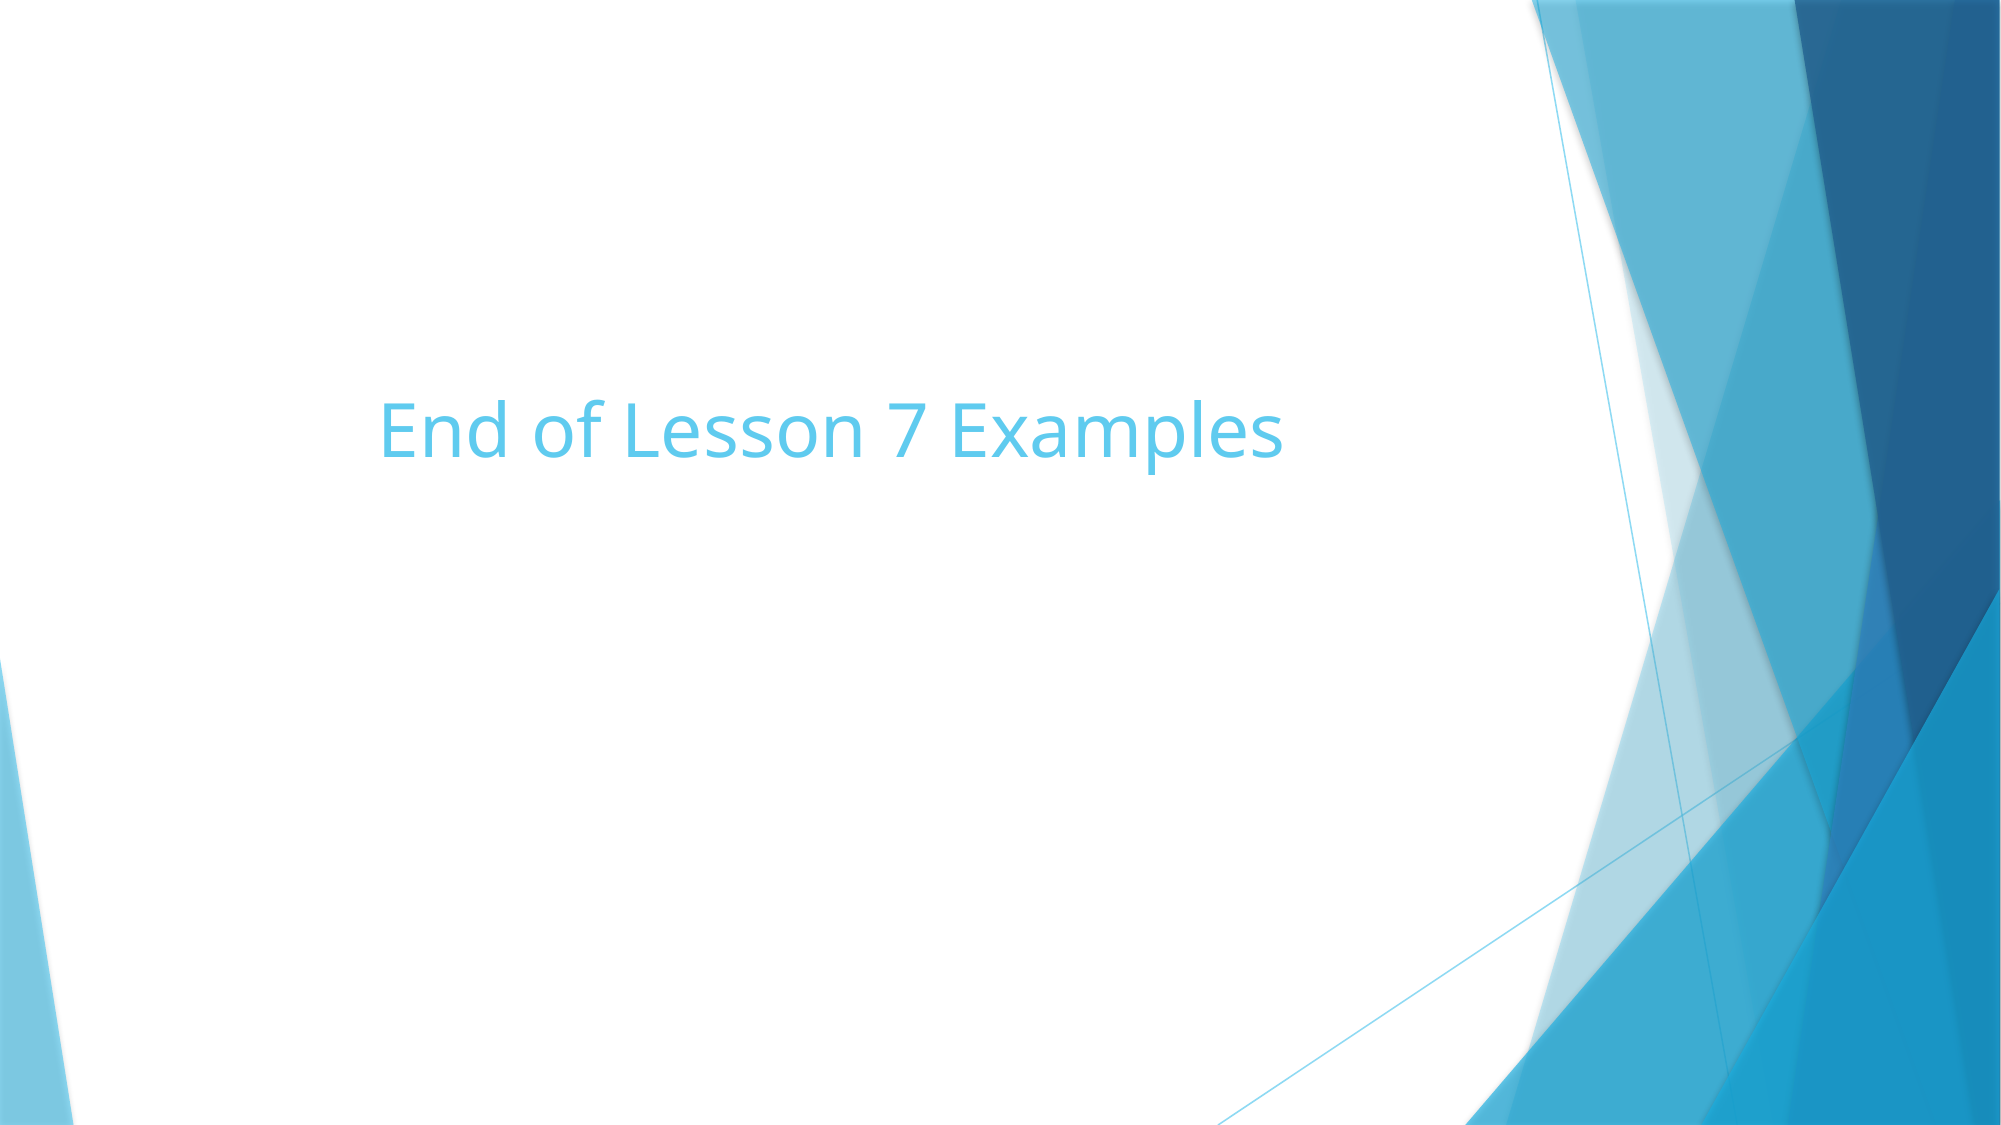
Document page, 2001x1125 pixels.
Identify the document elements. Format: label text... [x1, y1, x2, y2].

title End of Lesson 7 Examples [362, 375, 1638, 563]
